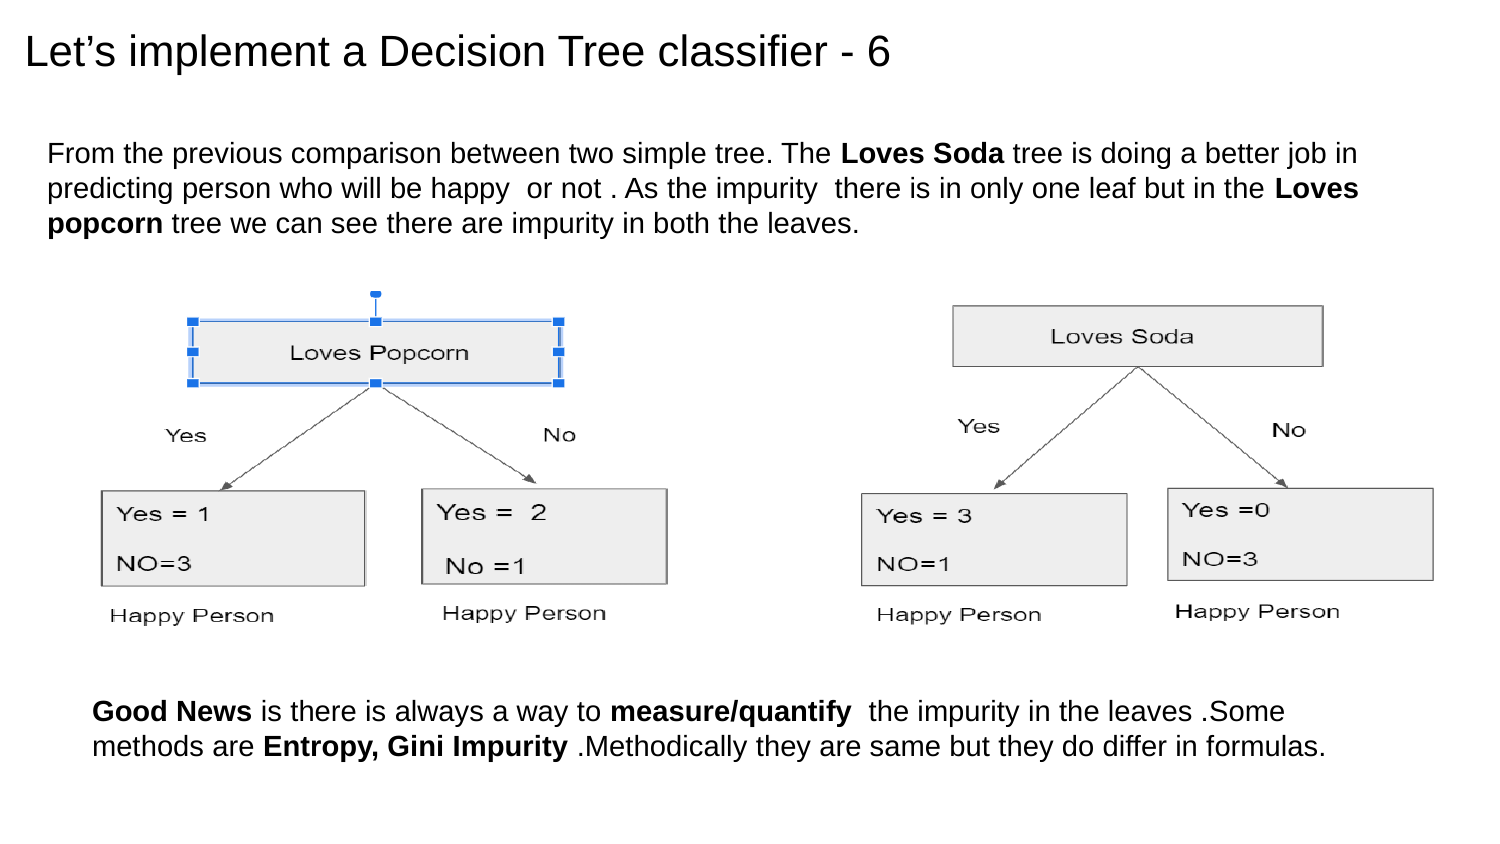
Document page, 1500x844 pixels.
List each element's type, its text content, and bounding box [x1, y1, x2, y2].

text_box From the previous comparison between two simple tree. The Loves Soda tree is doing a better job in predicting person who will be happy or not . As the impurity there is in only one leaf but in the Loves popcorn tree we can see there are impurity in both the leaves. [32, 119, 1444, 255]
title Let’s implement a Decision Tree classifier - 6 [9, 8, 1408, 92]
text_box Good News is there is always a way to measure/quantify the impurity in the leaves .Some methods are Entropy, Gini Impurity .Methodically they are same but they do differ in formulas. [77, 677, 1399, 778]
picture [805, 283, 1456, 650]
picture [71, 291, 680, 658]
